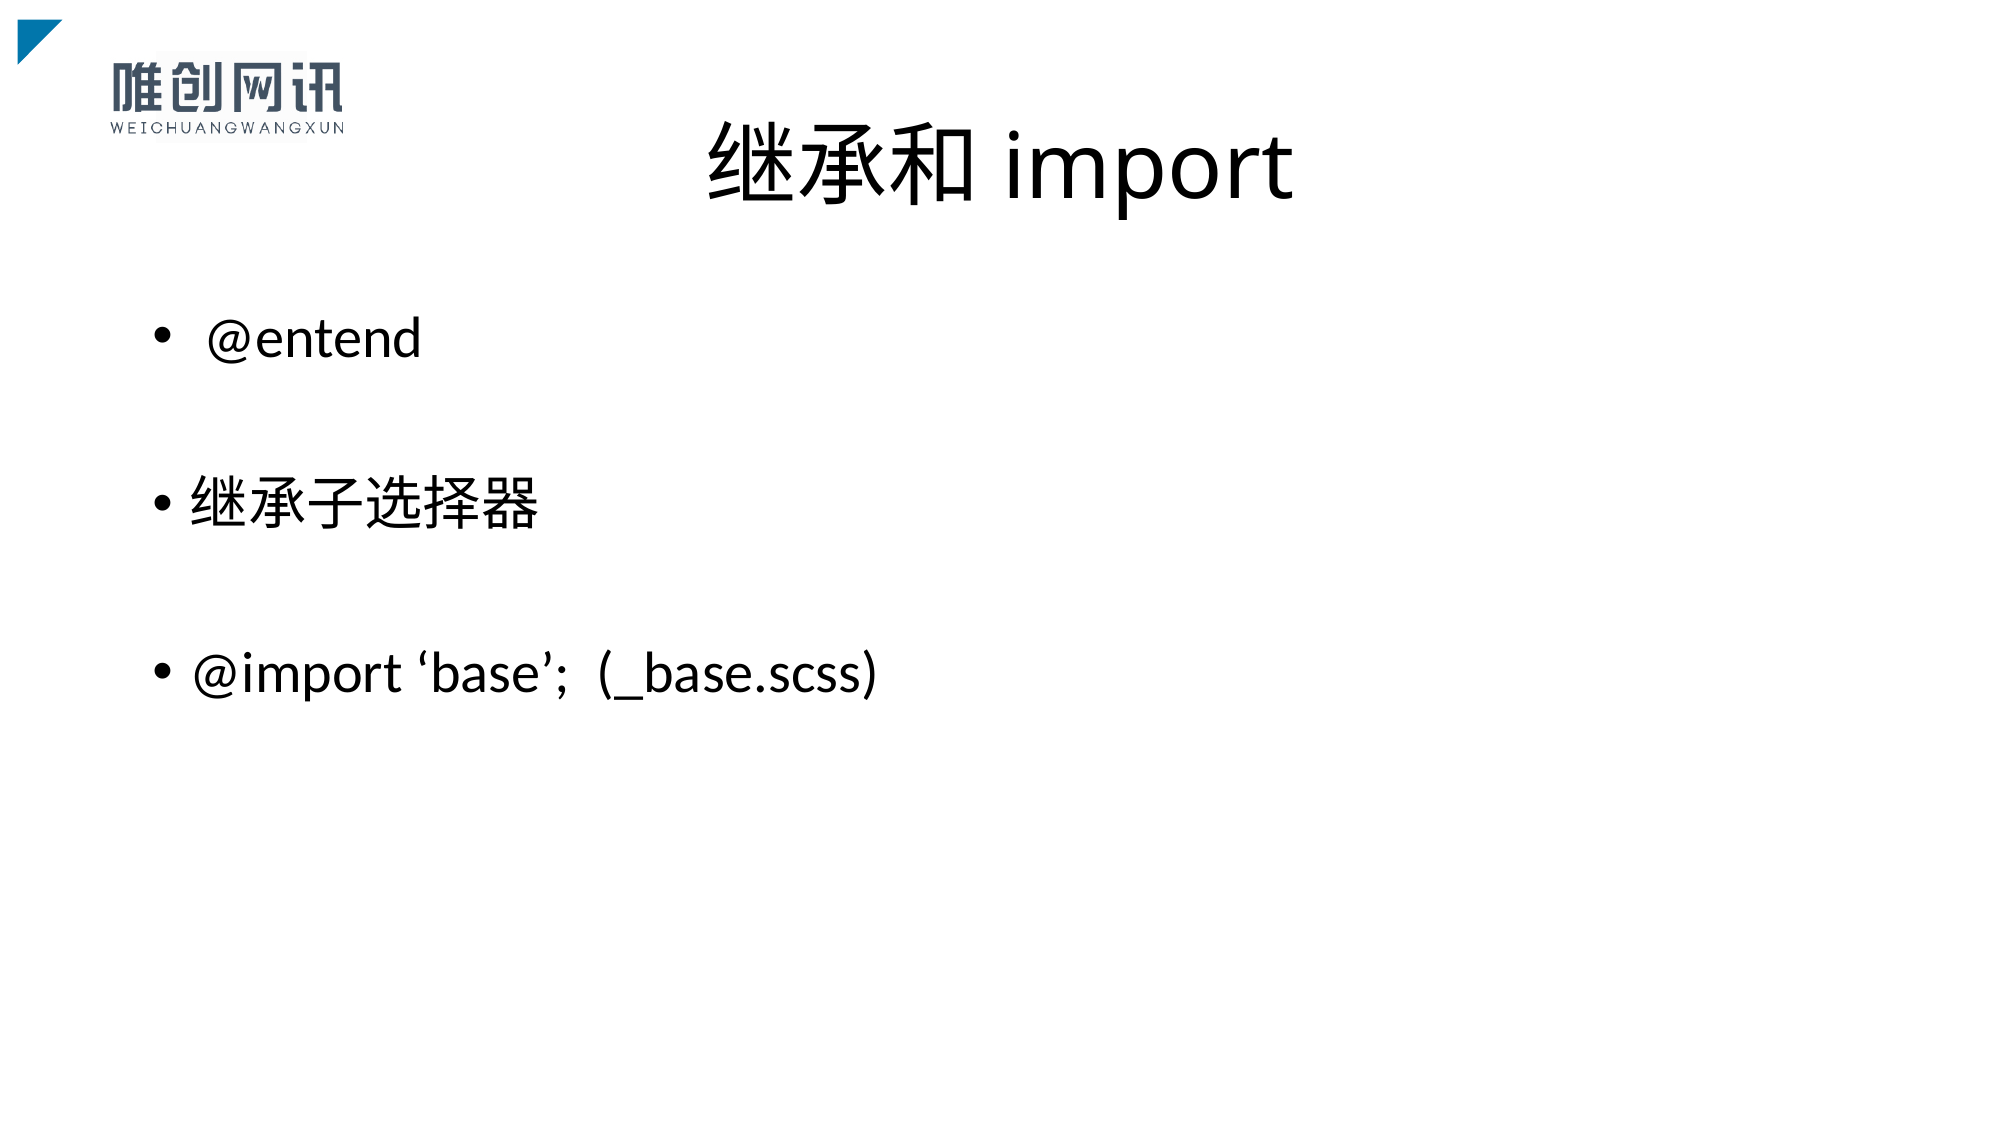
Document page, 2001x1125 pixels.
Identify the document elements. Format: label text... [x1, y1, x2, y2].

text_box [17, 19, 63, 65]
list @entend 继承子选择器 @import ‘base’; (_base.scss) [137, 299, 1863, 1014]
title 继承和import [137, 59, 1863, 278]
picture [89, 51, 395, 143]
